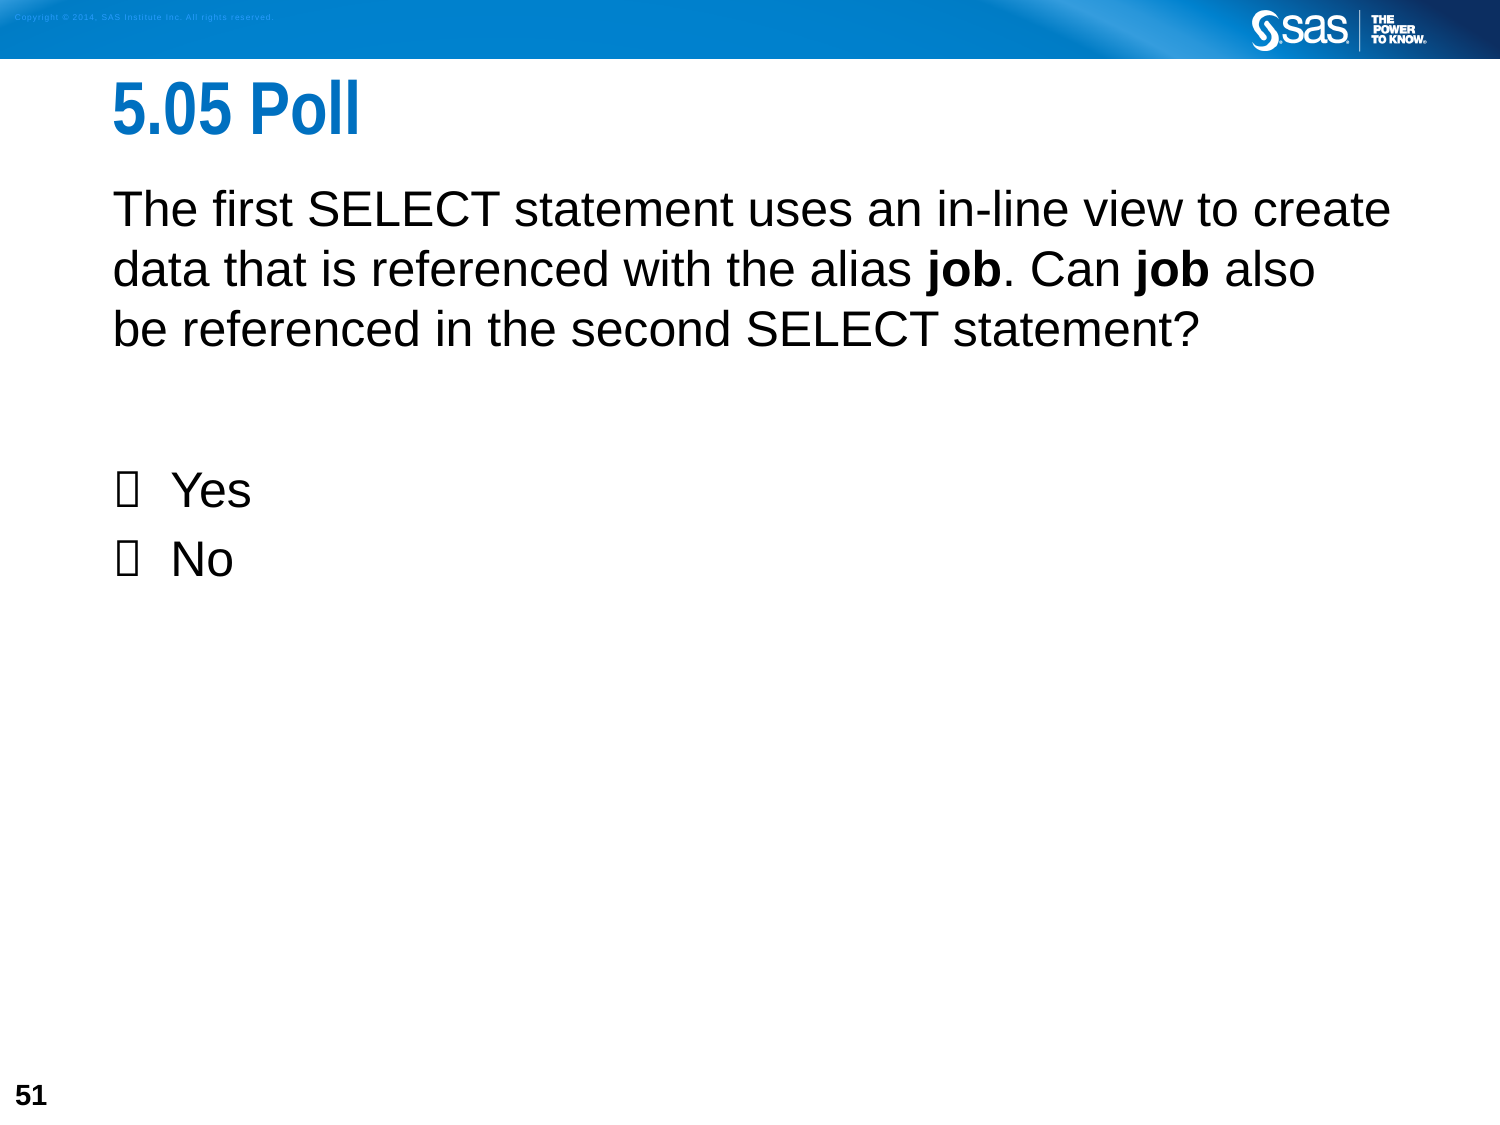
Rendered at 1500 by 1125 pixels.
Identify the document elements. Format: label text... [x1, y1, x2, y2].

title 5.05 Poll [112, 75, 1500, 187]
list The first SELECT statement uses an in-line view to create data that is referenced with the alias job. Can job also be referenced in the second SELECT statement?  Yes  No [112, 176, 1400, 876]
picture [0, 0, 1500, 59]
